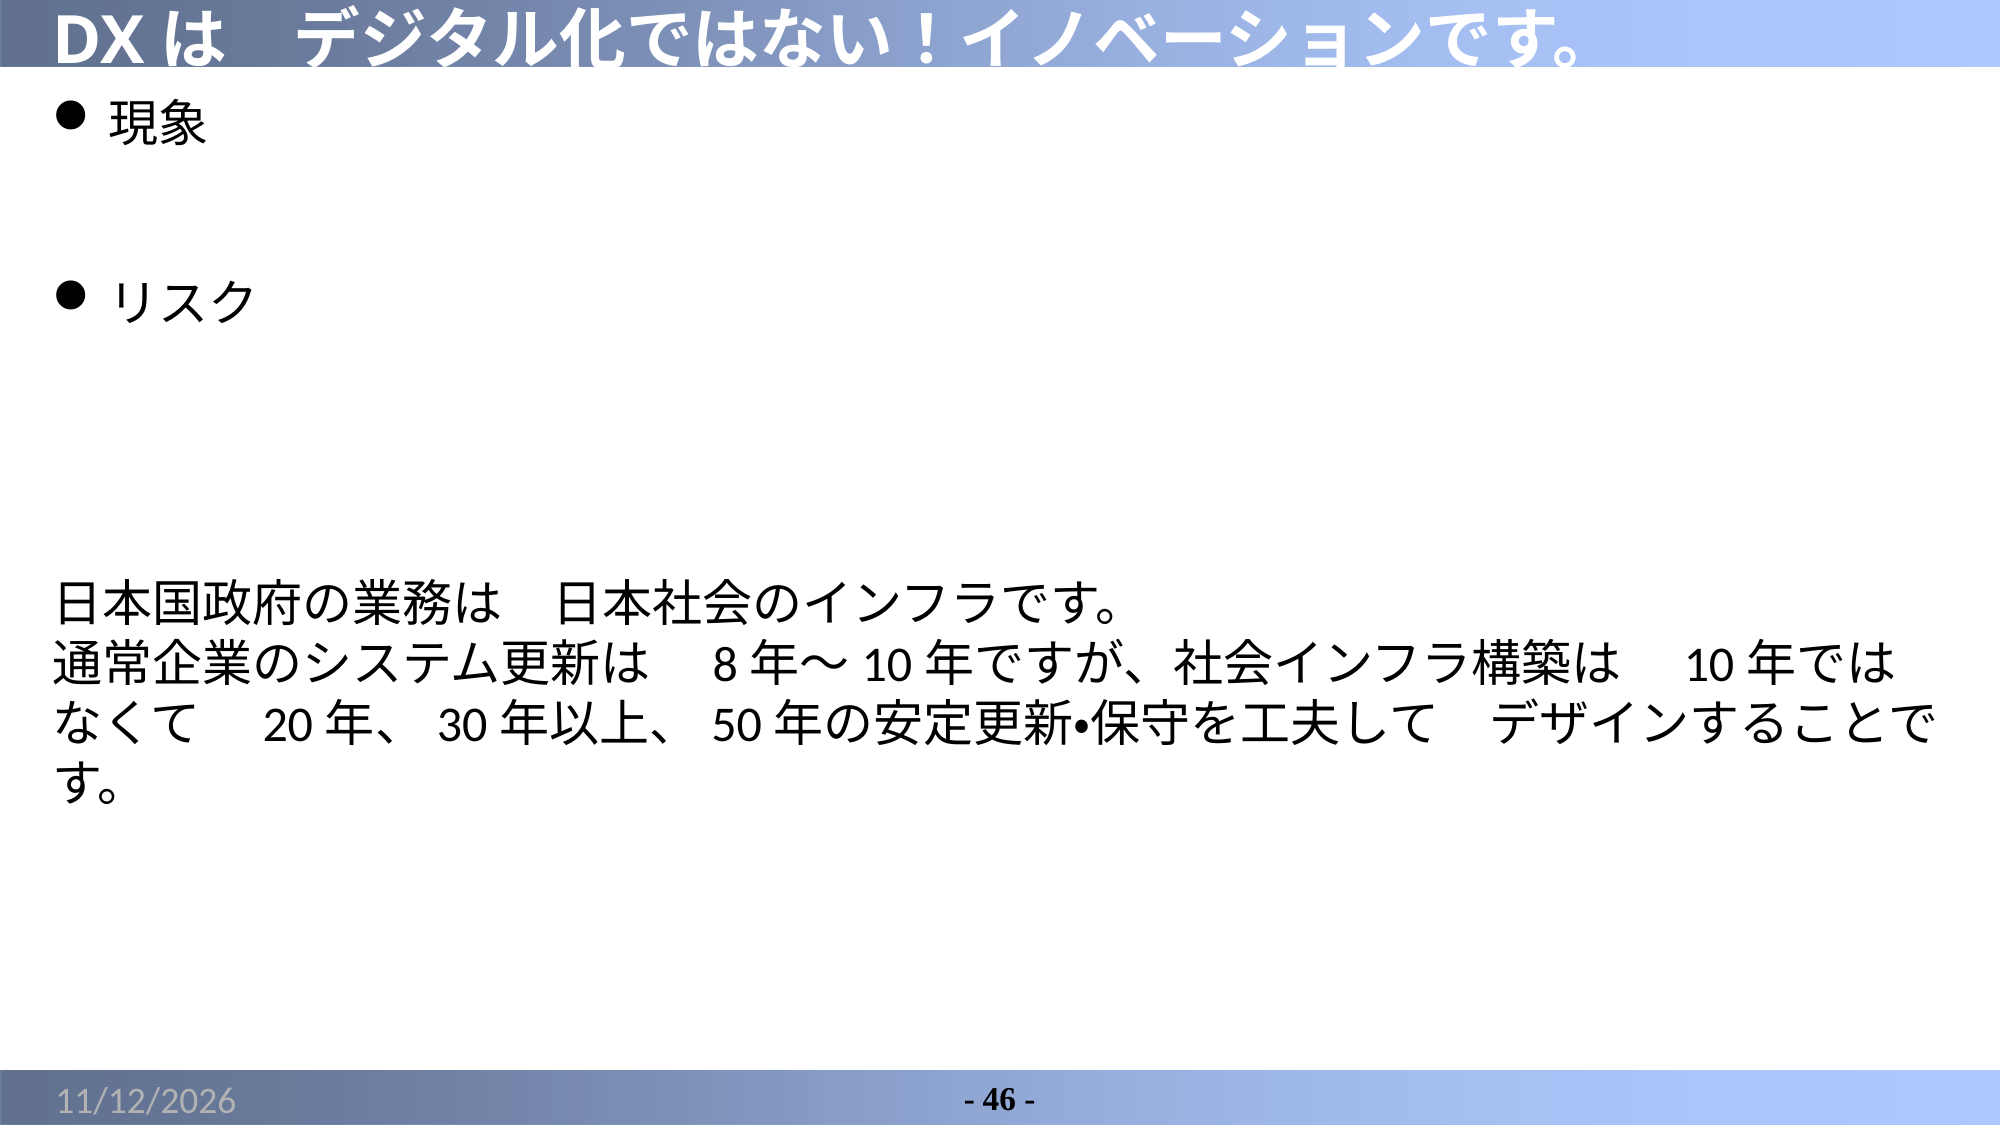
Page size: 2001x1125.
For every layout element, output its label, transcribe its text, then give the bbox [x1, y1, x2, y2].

slide_number - 46 - [934, 1078, 1063, 1117]
list 現象 リスク 日本国政府の業務は 日本社会のインフラです。 通常企業のシステム更新は 8年～10年ですが、社会インフラ構築は 10年ではなくて 20年、30年以上、50年の安定更新・保守を工夫して デザインすることです。 [52, 91, 1946, 819]
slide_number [55, 1076, 516, 1122]
title DXは デジタル化ではない！イノベーションです。 [52, 0, 1946, 78]
